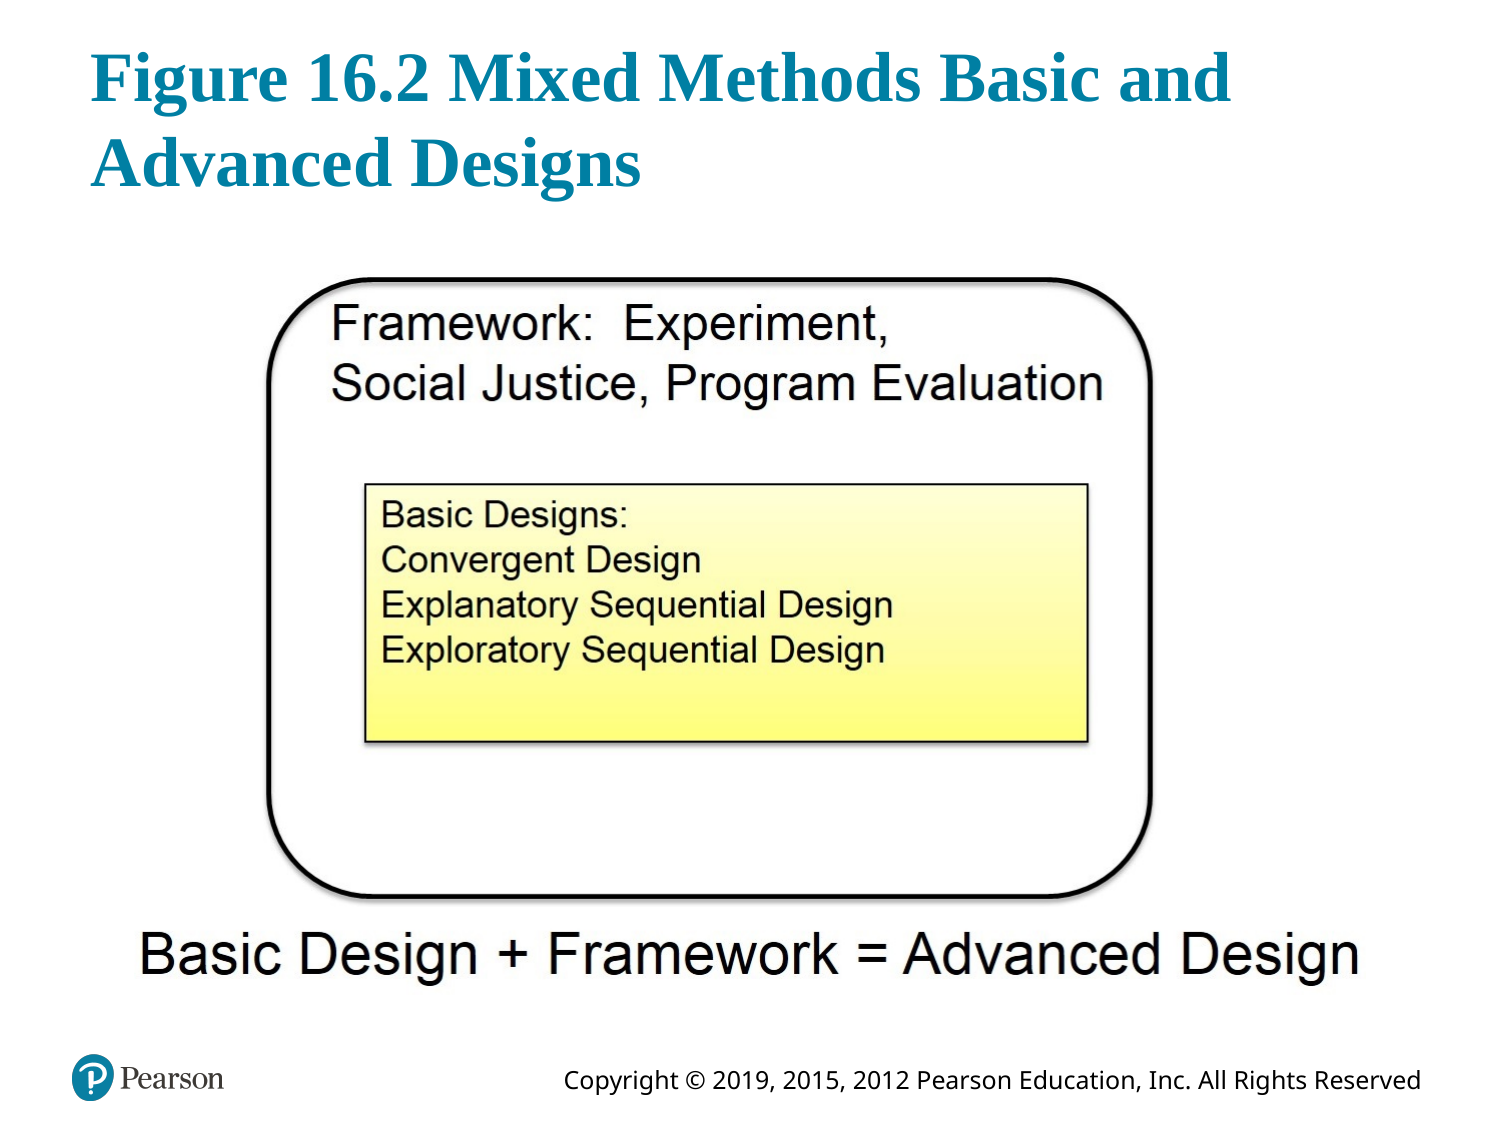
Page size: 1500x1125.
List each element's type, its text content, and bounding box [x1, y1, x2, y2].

picture [98, 1054, 224, 1101]
picture [80, 1063, 106, 1088]
picture [134, 274, 1366, 995]
picture [72, 1054, 88, 1070]
picture [72, 1087, 83, 1101]
title Figure 16.2 Mixed Methods Basic and Advanced Designs [75, 35, 1425, 216]
